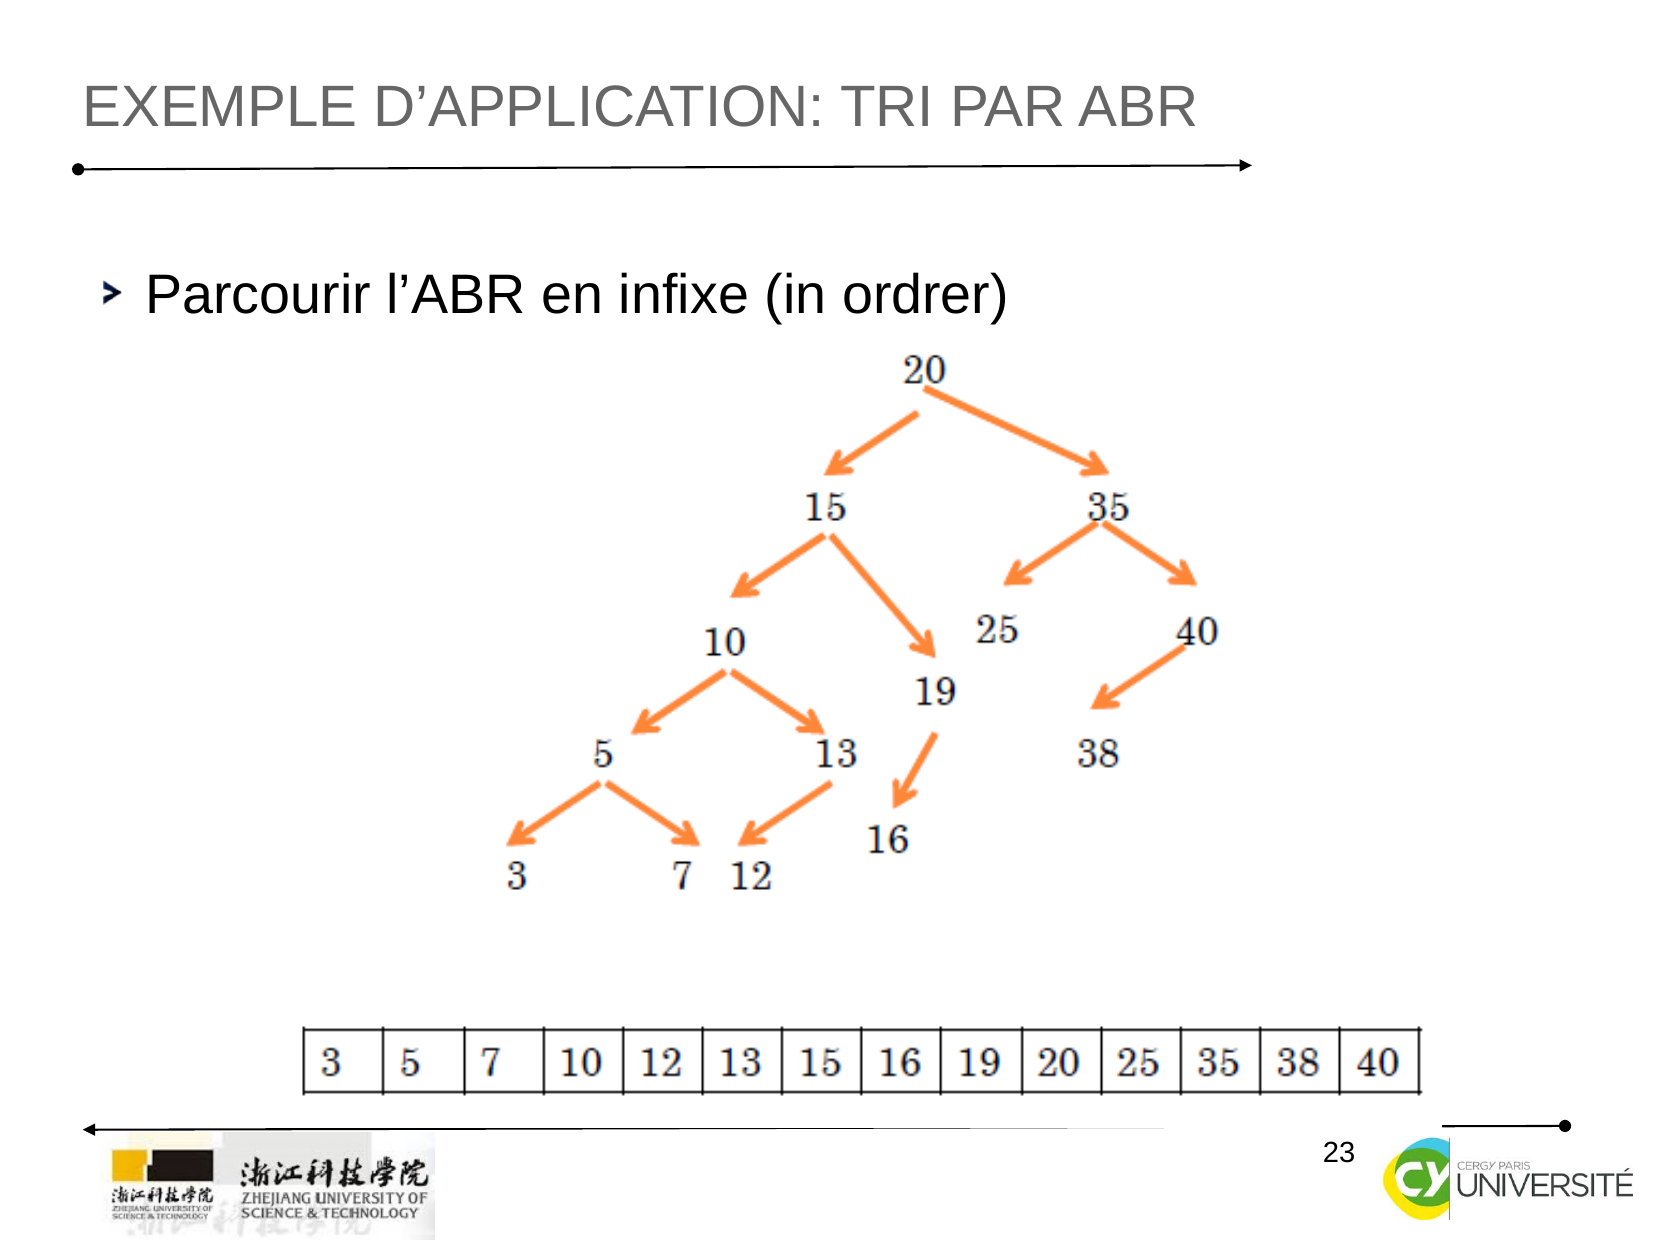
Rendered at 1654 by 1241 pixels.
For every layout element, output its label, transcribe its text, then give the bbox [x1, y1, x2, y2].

text_box Parcourir l’ABR en infixe (in ordrer) [74, 190, 1557, 1169]
text_box EXEMPLE D’APPLICATION: TRI PAR ABR [82, 49, 1571, 158]
picture [92, 271, 131, 311]
picture [241, 328, 1442, 1129]
picture [1380, 1136, 1633, 1220]
picture [100, 1169, 435, 1240]
